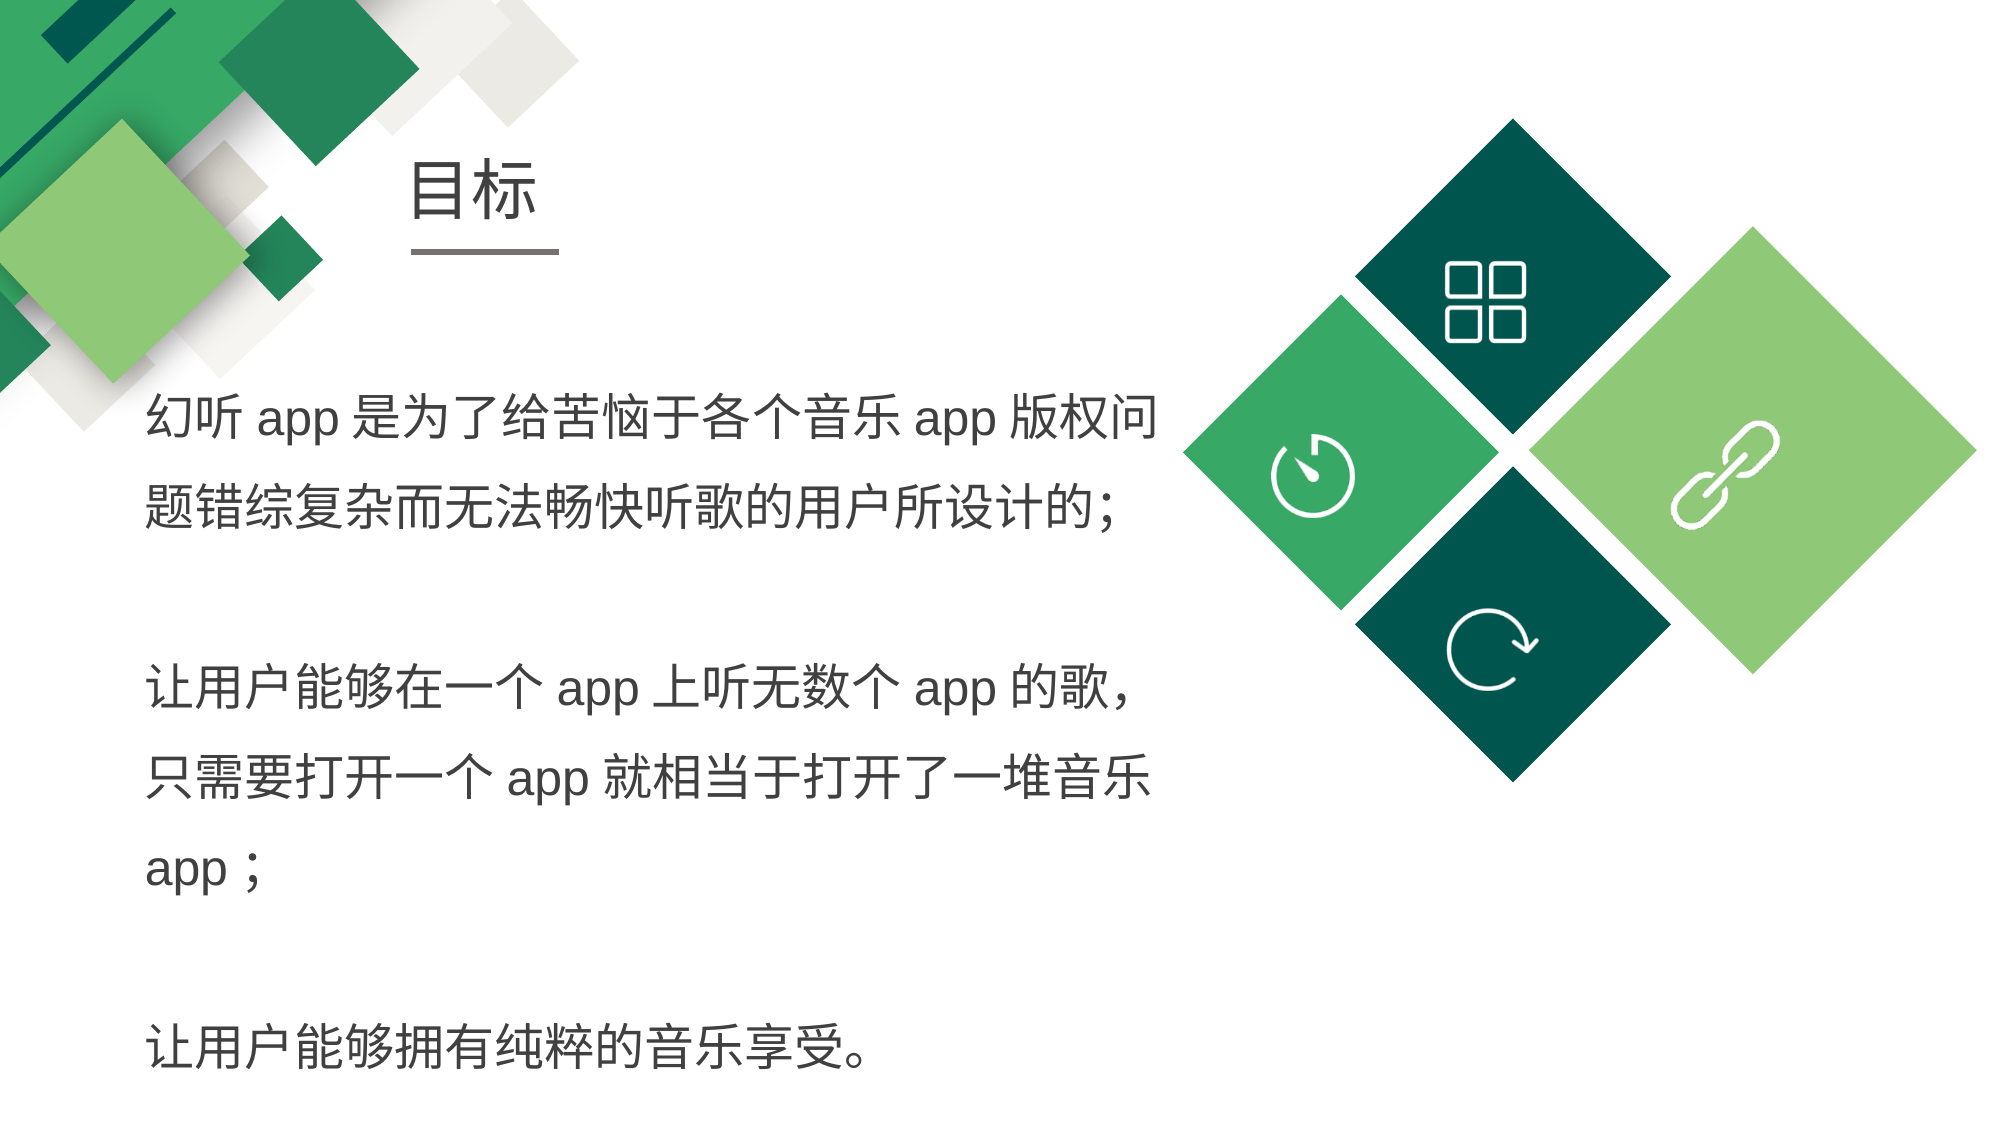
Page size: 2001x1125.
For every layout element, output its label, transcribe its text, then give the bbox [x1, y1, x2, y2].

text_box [1182, 118, 1977, 783]
picture [1446, 603, 1540, 697]
picture [1271, 434, 1355, 518]
picture [1658, 408, 1793, 543]
picture [1439, 255, 1532, 349]
text_box 目标 [390, 140, 1000, 235]
text_box 幻听app是为了给苦恼于各个音乐app版权问题错综复杂而无法畅快听歌的用户所设计的； 让用户能够在一个app上听无数个app的歌，只需要打开一个app就相当于打开了一堆音乐app； 让用户能够拥有纯粹的音乐享受。 [129, 348, 1183, 1083]
